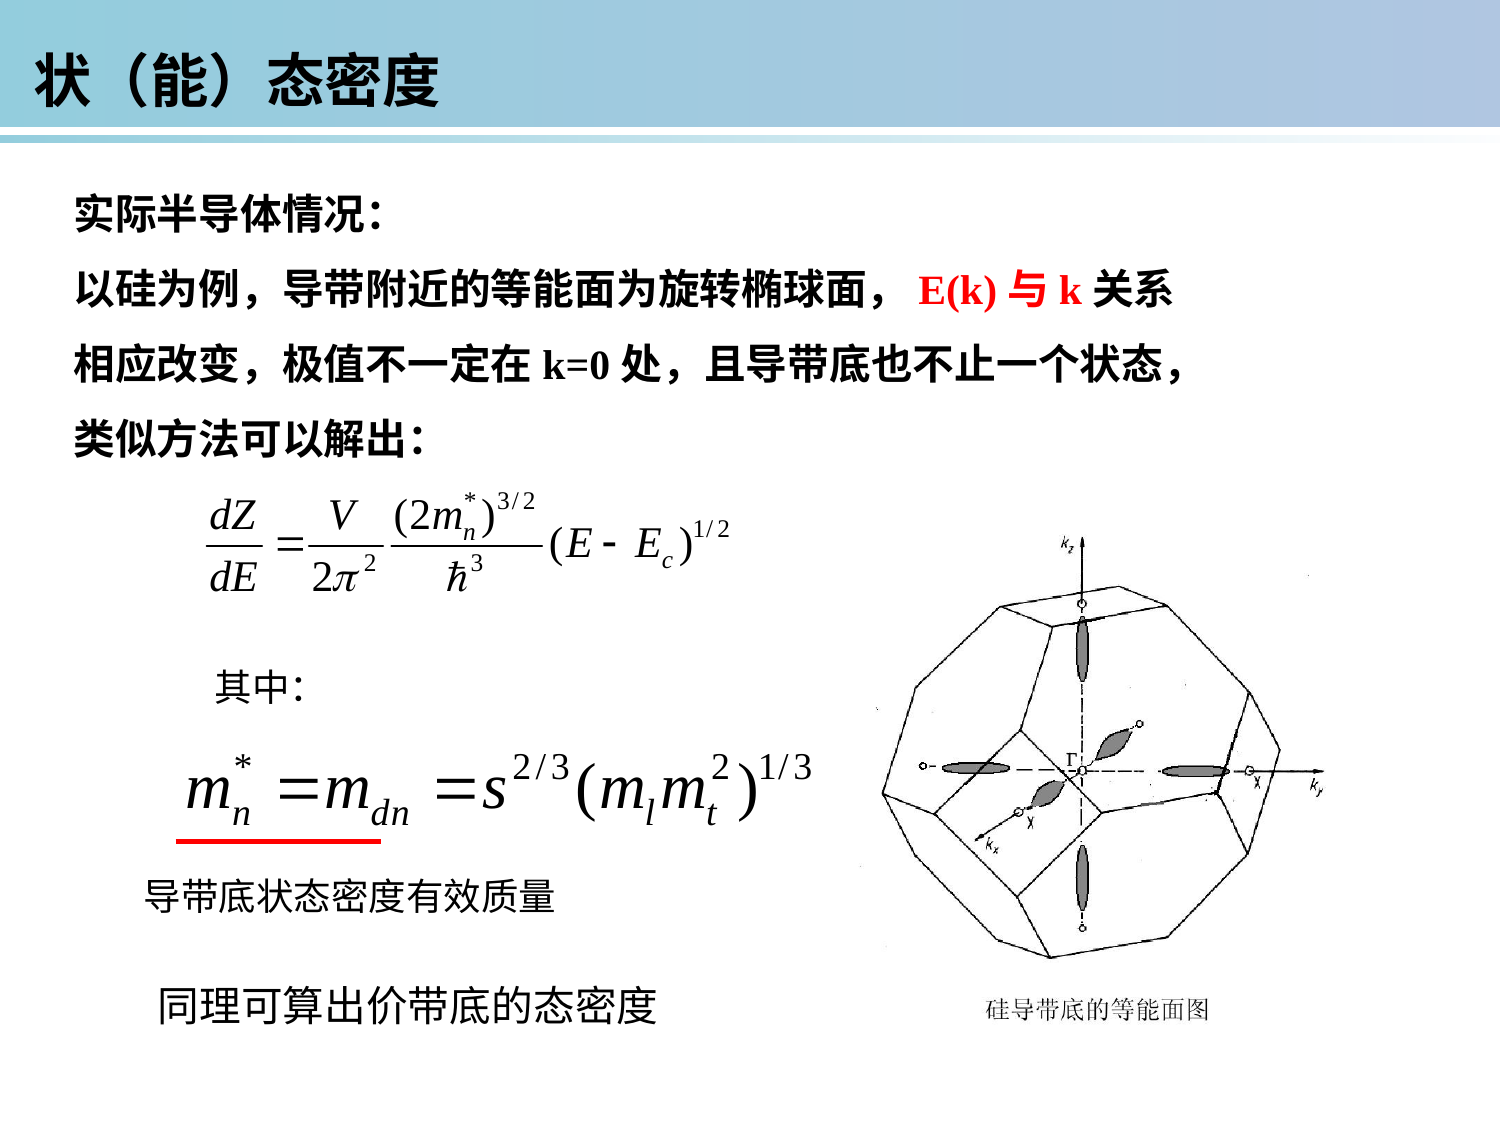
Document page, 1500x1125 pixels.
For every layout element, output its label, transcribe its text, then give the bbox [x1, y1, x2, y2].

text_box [175, 738, 821, 842]
text_box 其中： [200, 656, 343, 716]
text_box 同理可算出价带底的态密度 [142, 972, 674, 1038]
picture [854, 519, 1360, 1033]
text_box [198, 480, 739, 601]
text_box 导带底状态密度有效质量 [128, 865, 571, 926]
text_box 状（能）态密度 [18, 37, 1219, 125]
text_box 实际半导体情况： 以硅为例，导带附近的等能面为旋转椭球面，E(k)与k关系相应改变，极值不一定在k=0处，且导带底也不止一个状态，类似方法可以解出： [58, 155, 1207, 471]
